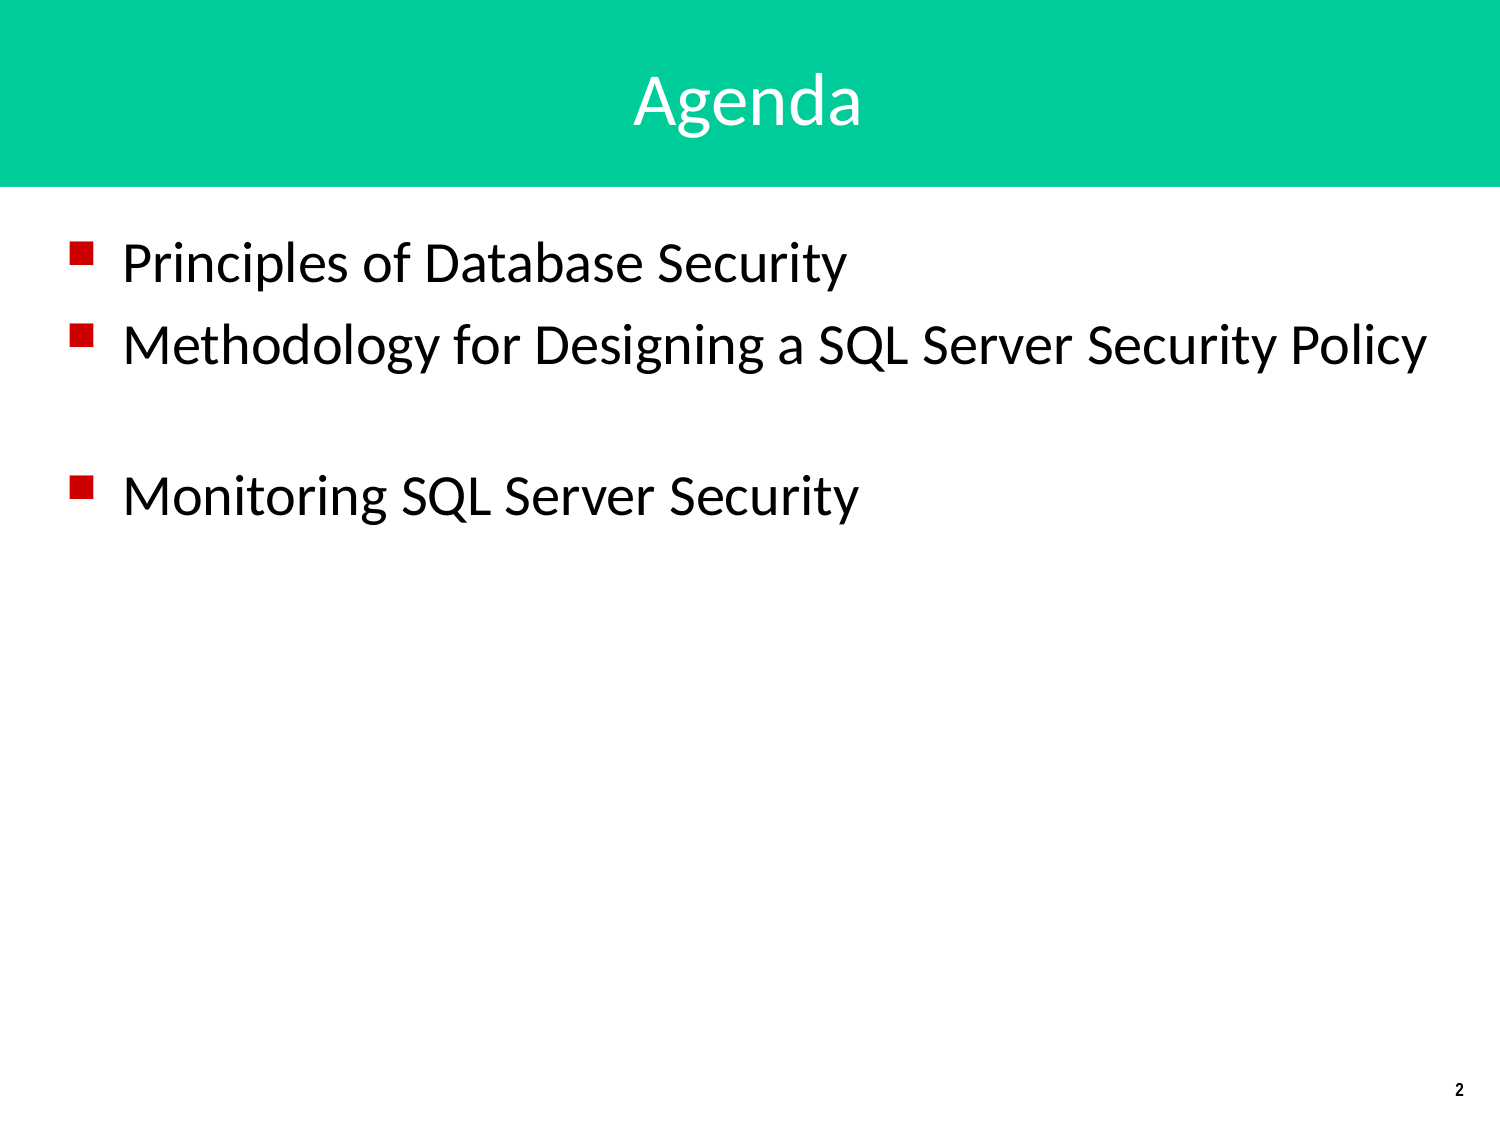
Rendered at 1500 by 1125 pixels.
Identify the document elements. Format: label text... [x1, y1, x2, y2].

title Agenda [51, 8, 1446, 184]
list Principles of Database Security Methodology for Designing a SQL Server Security Policy Monitoring SQL Server Security [51, 216, 1446, 1053]
